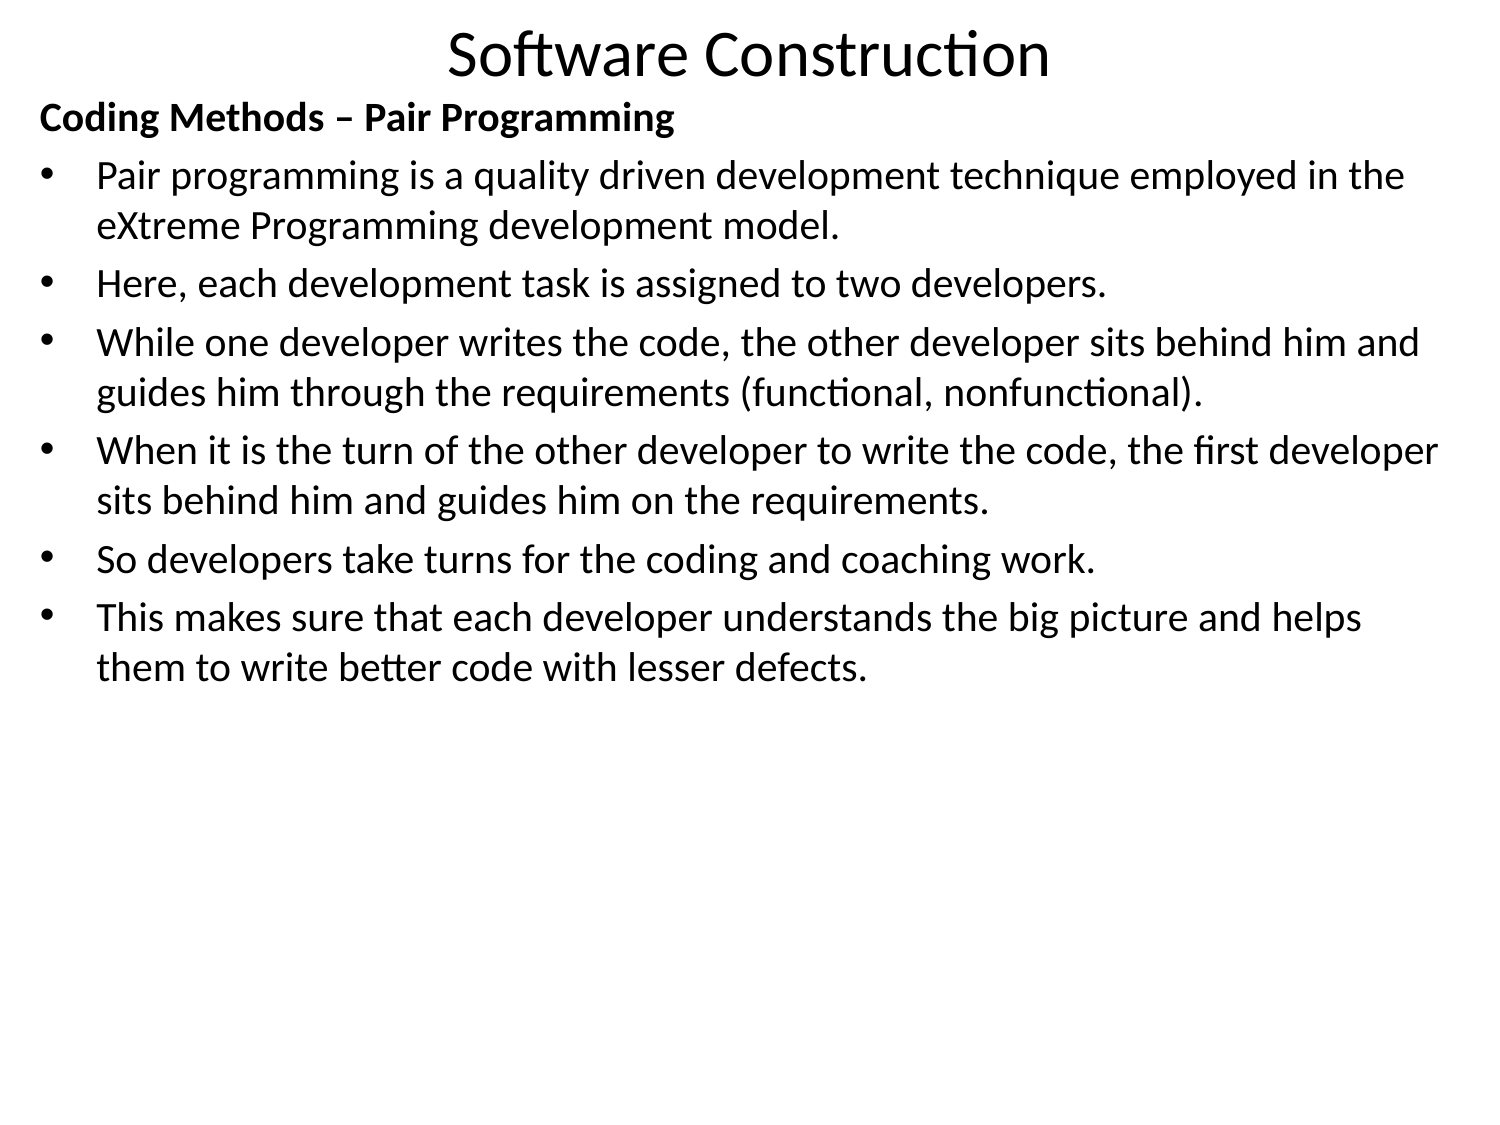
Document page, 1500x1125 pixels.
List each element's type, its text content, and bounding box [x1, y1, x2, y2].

list Coding Methods – Pair Programming Pair programming is a quality driven development technique employed in the eXtreme Programming development model. Here, each development task is assigned to two developers. While one developer writes the code, the other developer sits behind him and guides him through the requirements (functional, nonfunctional). When it is the turn of the other developer to write the code, the first developer sits behind him and guides him on the requirements. So developers take turns for the coding and coaching work. This makes sure that each developer understands the big picture and helps them to write better code with lesser defects. [24, 82, 1475, 1095]
title Software Construction [75, 0, 1425, 82]
